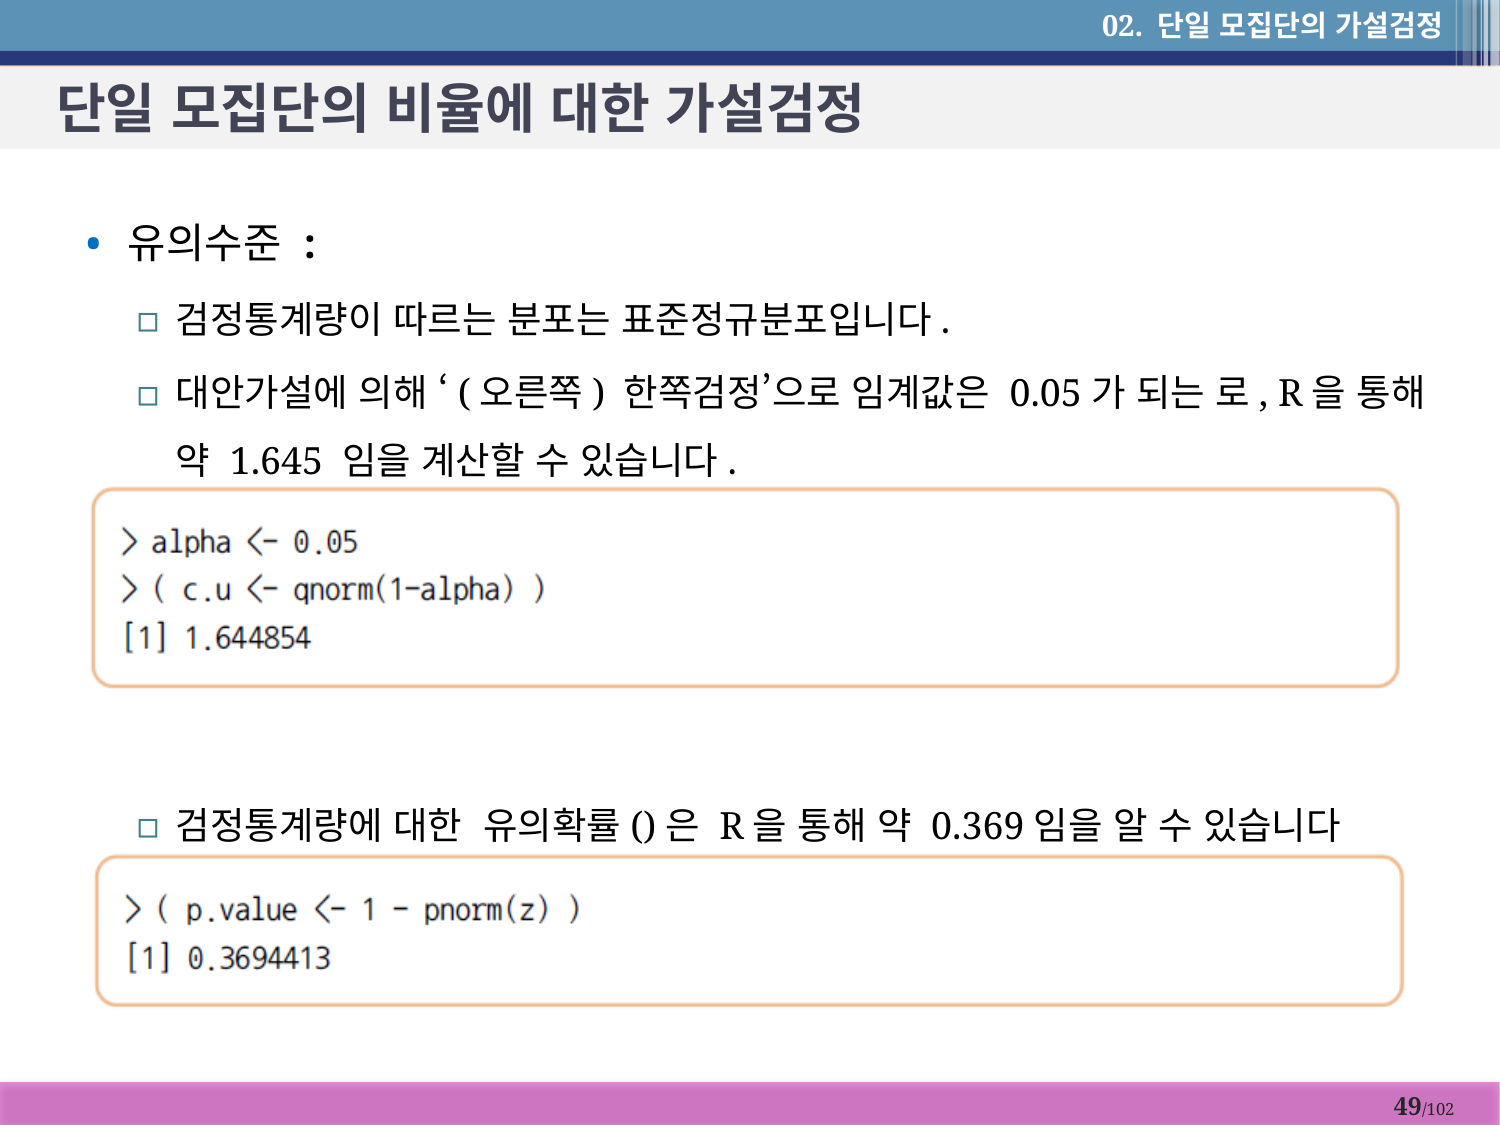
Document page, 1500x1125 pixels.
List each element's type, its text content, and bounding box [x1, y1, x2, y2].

text_box [41, 0, 1459, 55]
picture [88, 479, 1412, 693]
text_box 02. 단일 모집단의 가설검정 [820, 0, 1459, 50]
picture [91, 845, 1409, 1019]
title 단일 모집단의 비율에 대한 가설검정 [41, 64, 1459, 149]
